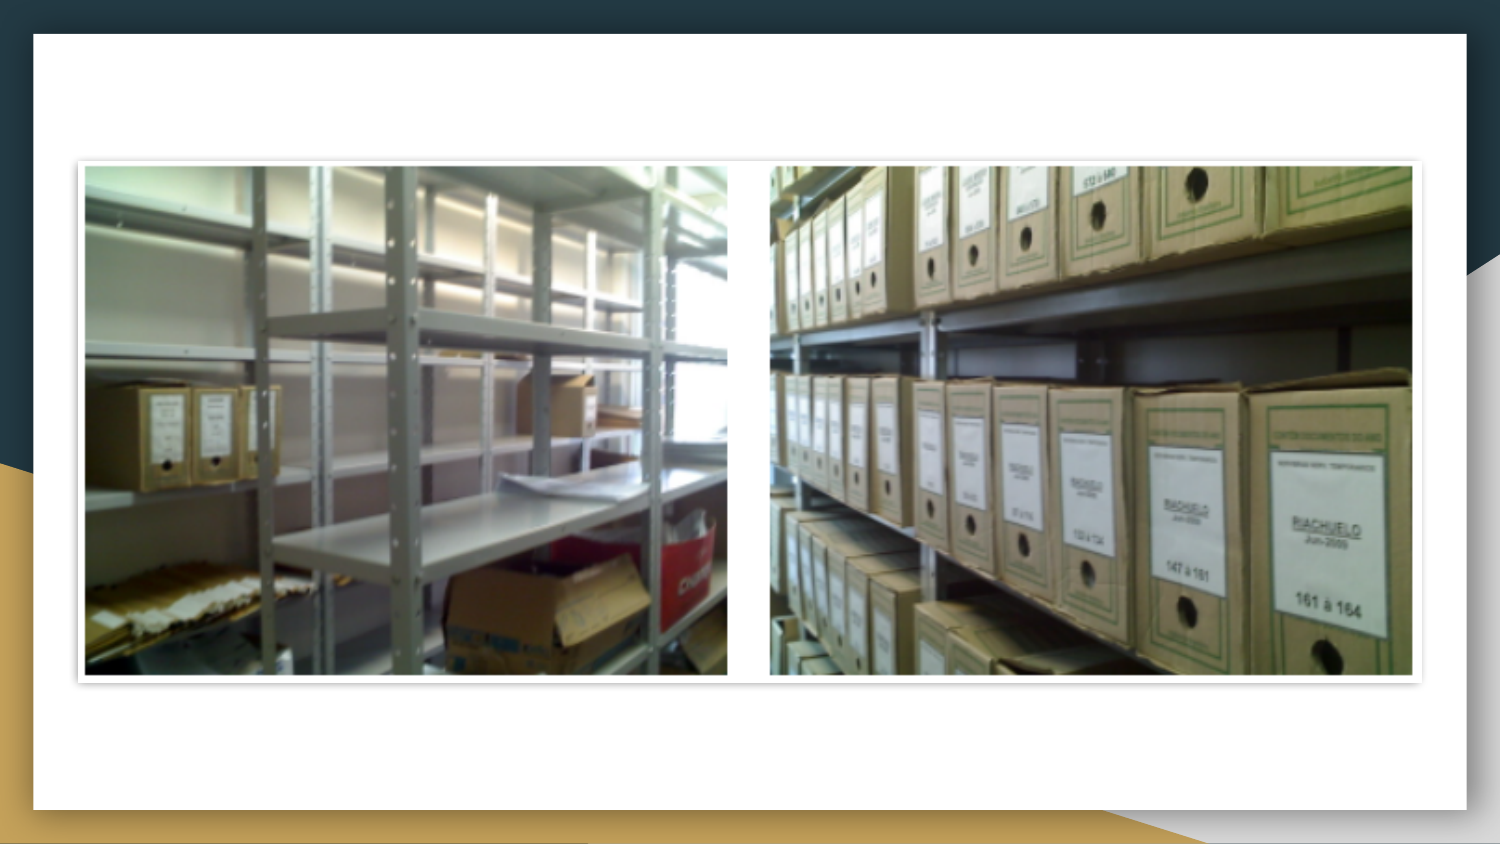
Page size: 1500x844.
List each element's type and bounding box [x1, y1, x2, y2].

picture [78, 161, 1422, 683]
